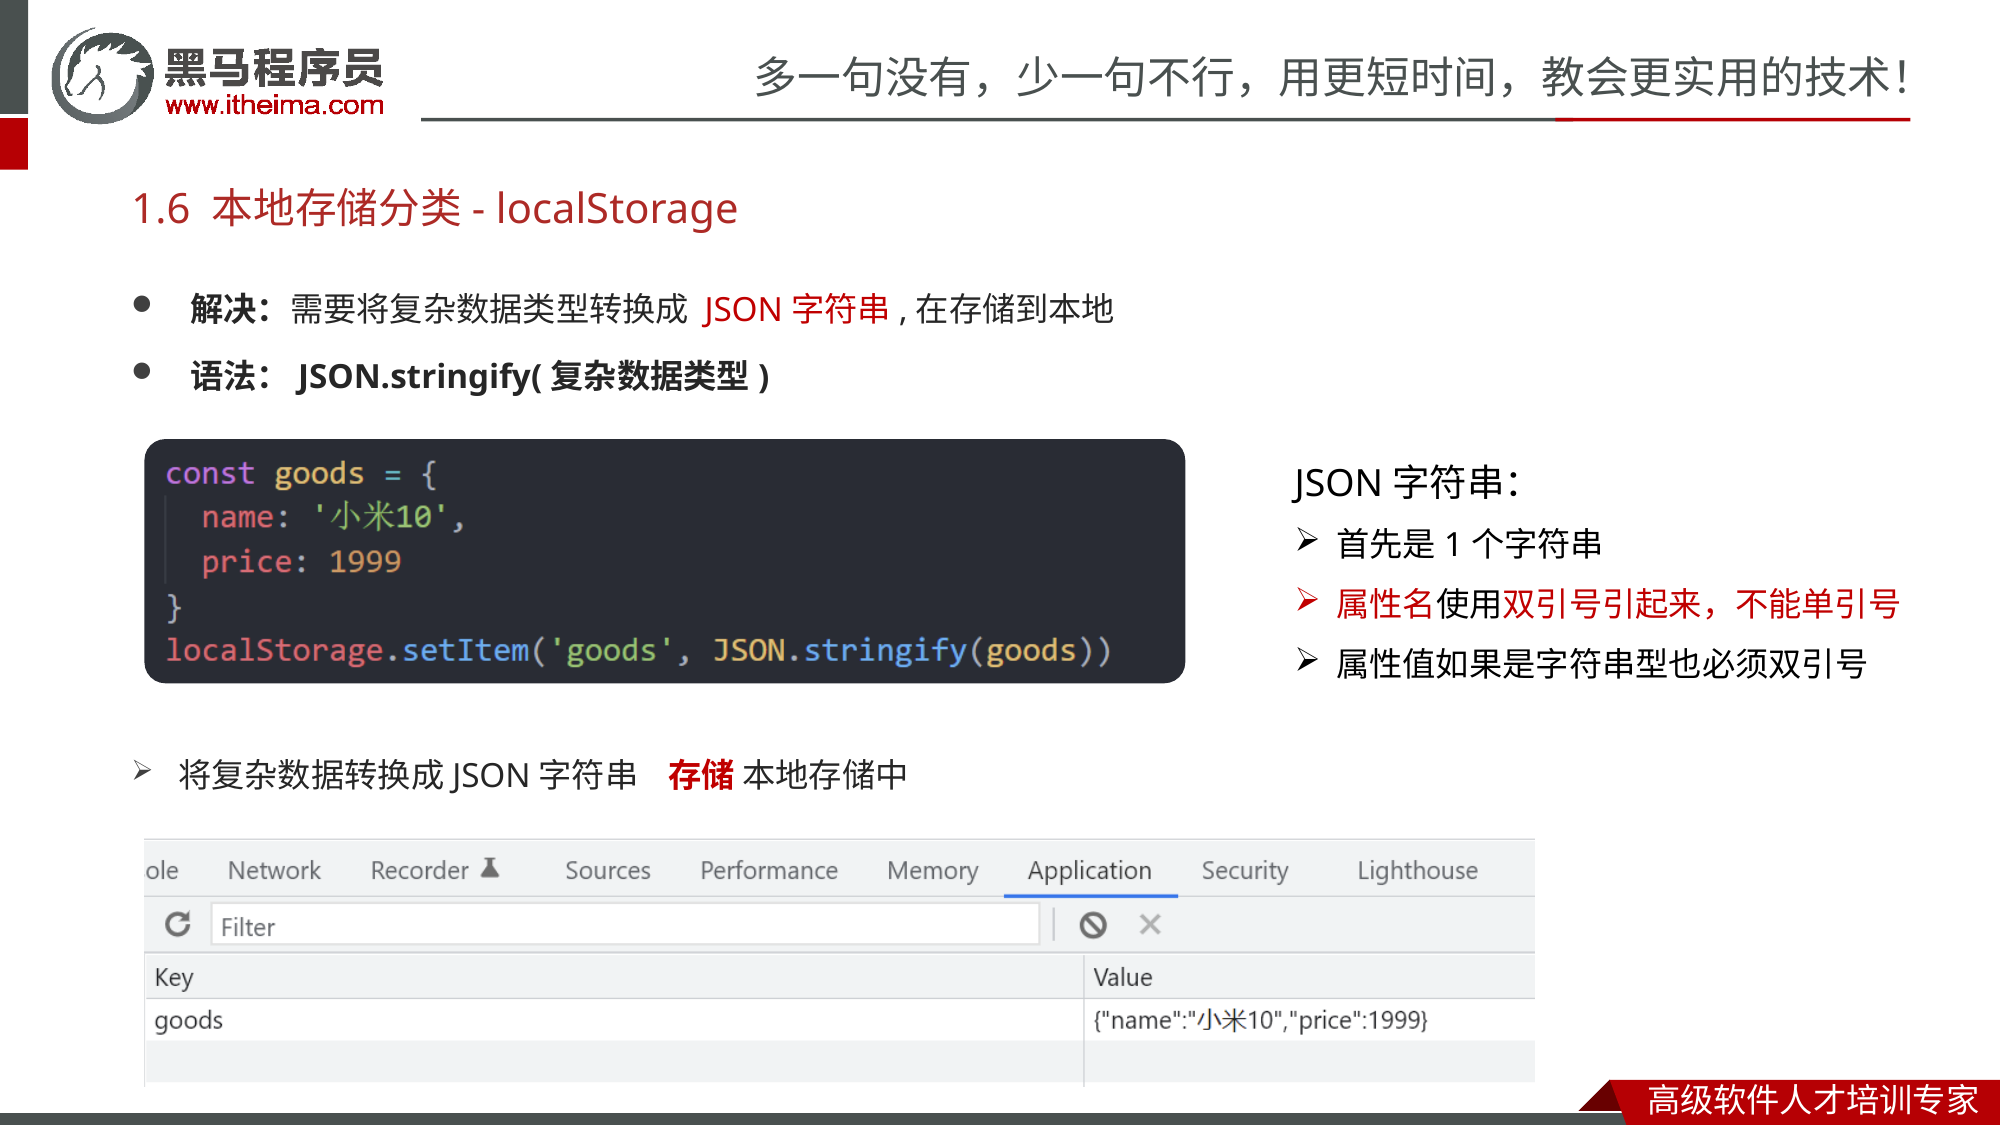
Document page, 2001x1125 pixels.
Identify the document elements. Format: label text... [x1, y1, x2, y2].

picture [144, 438, 1186, 684]
title 1.6 本地存储分类- localStorage [116, 164, 1880, 250]
text_box JSON字符串： 首先是1个字符串 属性名使用双引号引起来，不能单引号 属性值如果是字符串型也必须双引号 [1279, 428, 1987, 691]
list 解决：需要将复杂数据类型转换成 JSON字符串,在存储到本地 语法：JSON.stringify(复杂数据类型) 将复杂数据转换成JSON字符串 存储 本地存储中 [116, 261, 1876, 1075]
picture [144, 834, 1536, 1087]
picture [50, 26, 384, 125]
